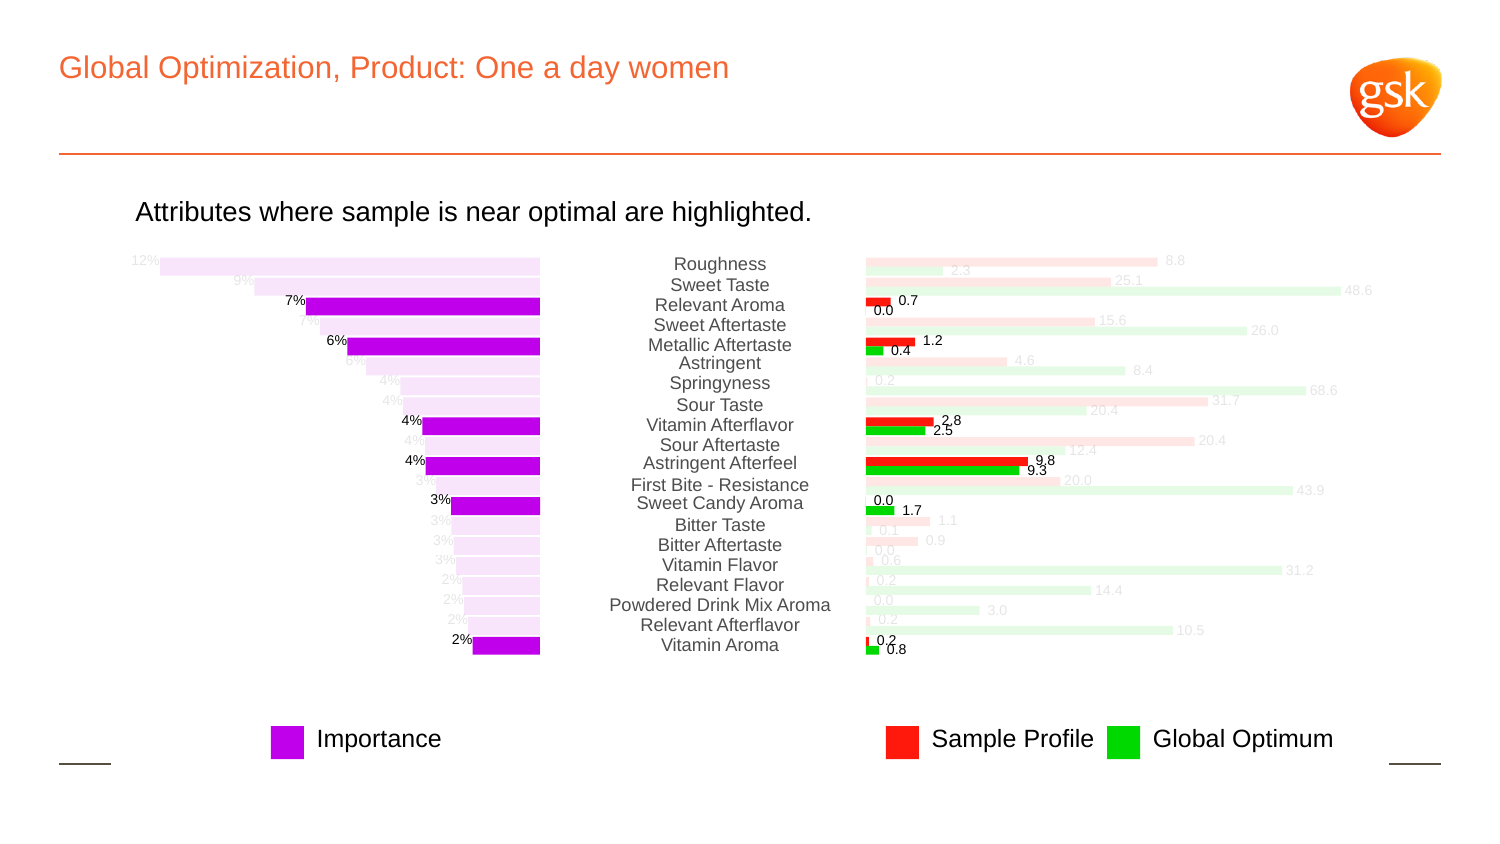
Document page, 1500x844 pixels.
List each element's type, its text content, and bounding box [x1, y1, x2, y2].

picture [1333, 38, 1457, 157]
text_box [112, 194, 1388, 796]
title Global Optimization, Product: One a day women [58, 47, 1302, 86]
